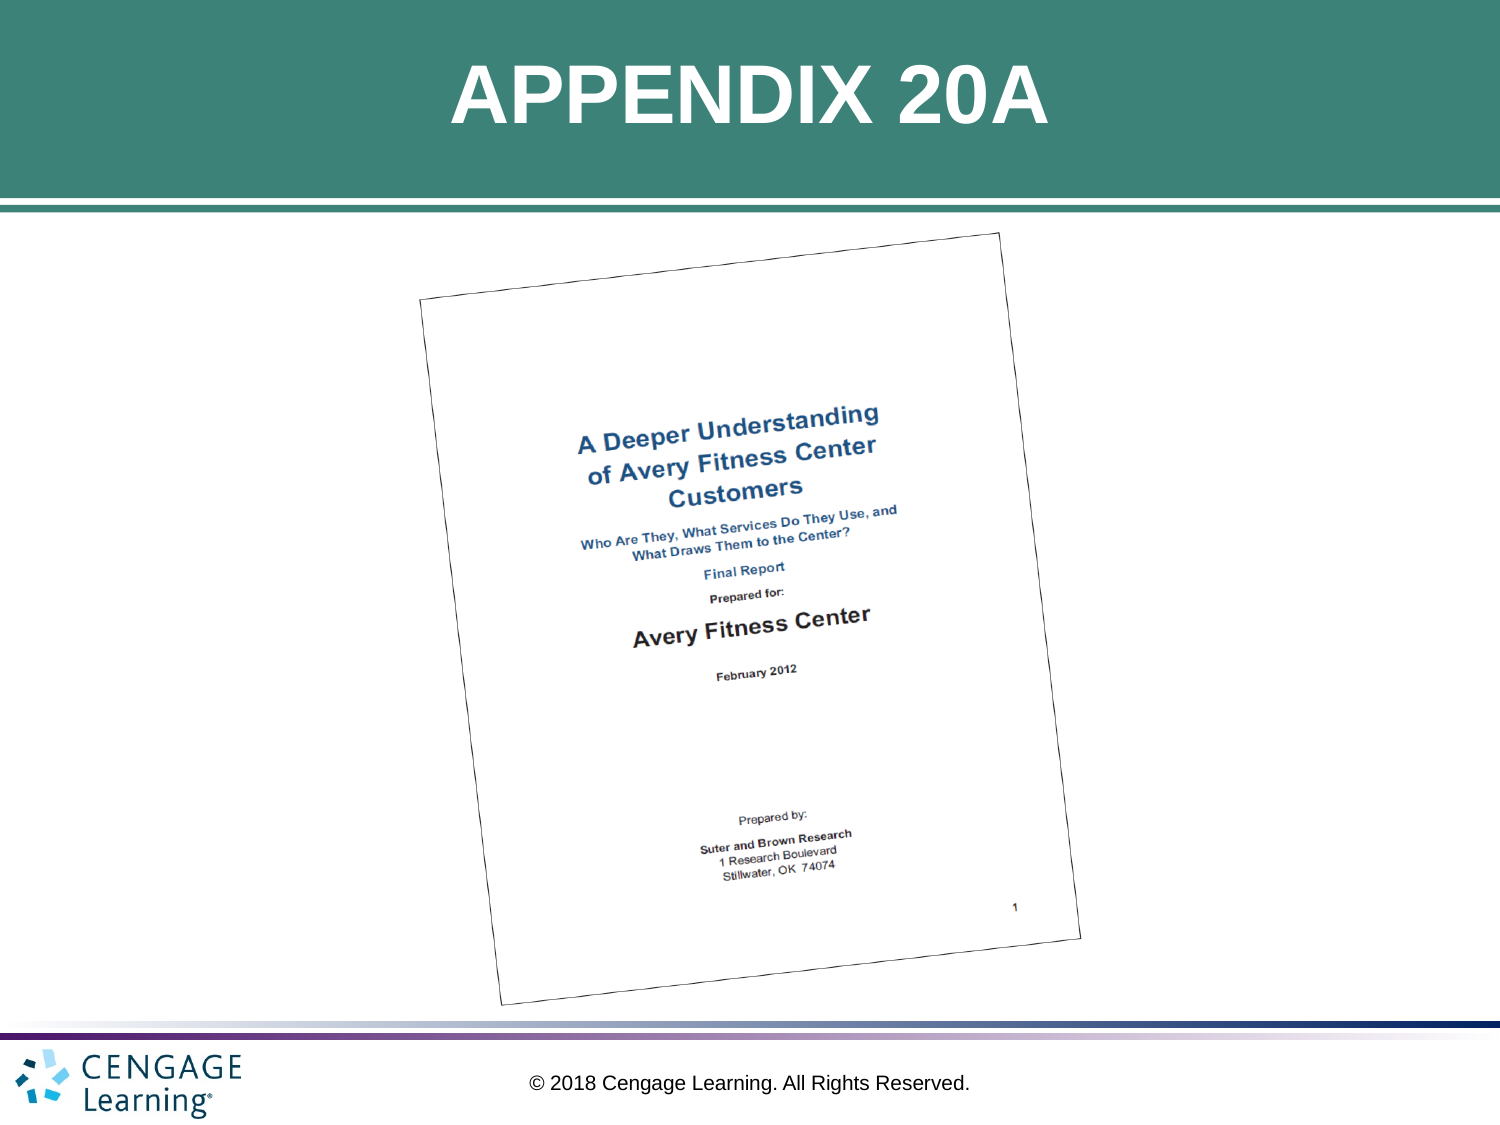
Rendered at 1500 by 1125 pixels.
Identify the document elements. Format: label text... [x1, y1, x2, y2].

picture [496, 979, 763, 1009]
picture [417, 294, 455, 618]
picture [15, 1049, 241, 1119]
picture [1045, 609, 1084, 947]
title APPENDIX 20A [37, 0, 1463, 181]
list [455, 260, 1045, 979]
picture [751, 231, 1005, 260]
